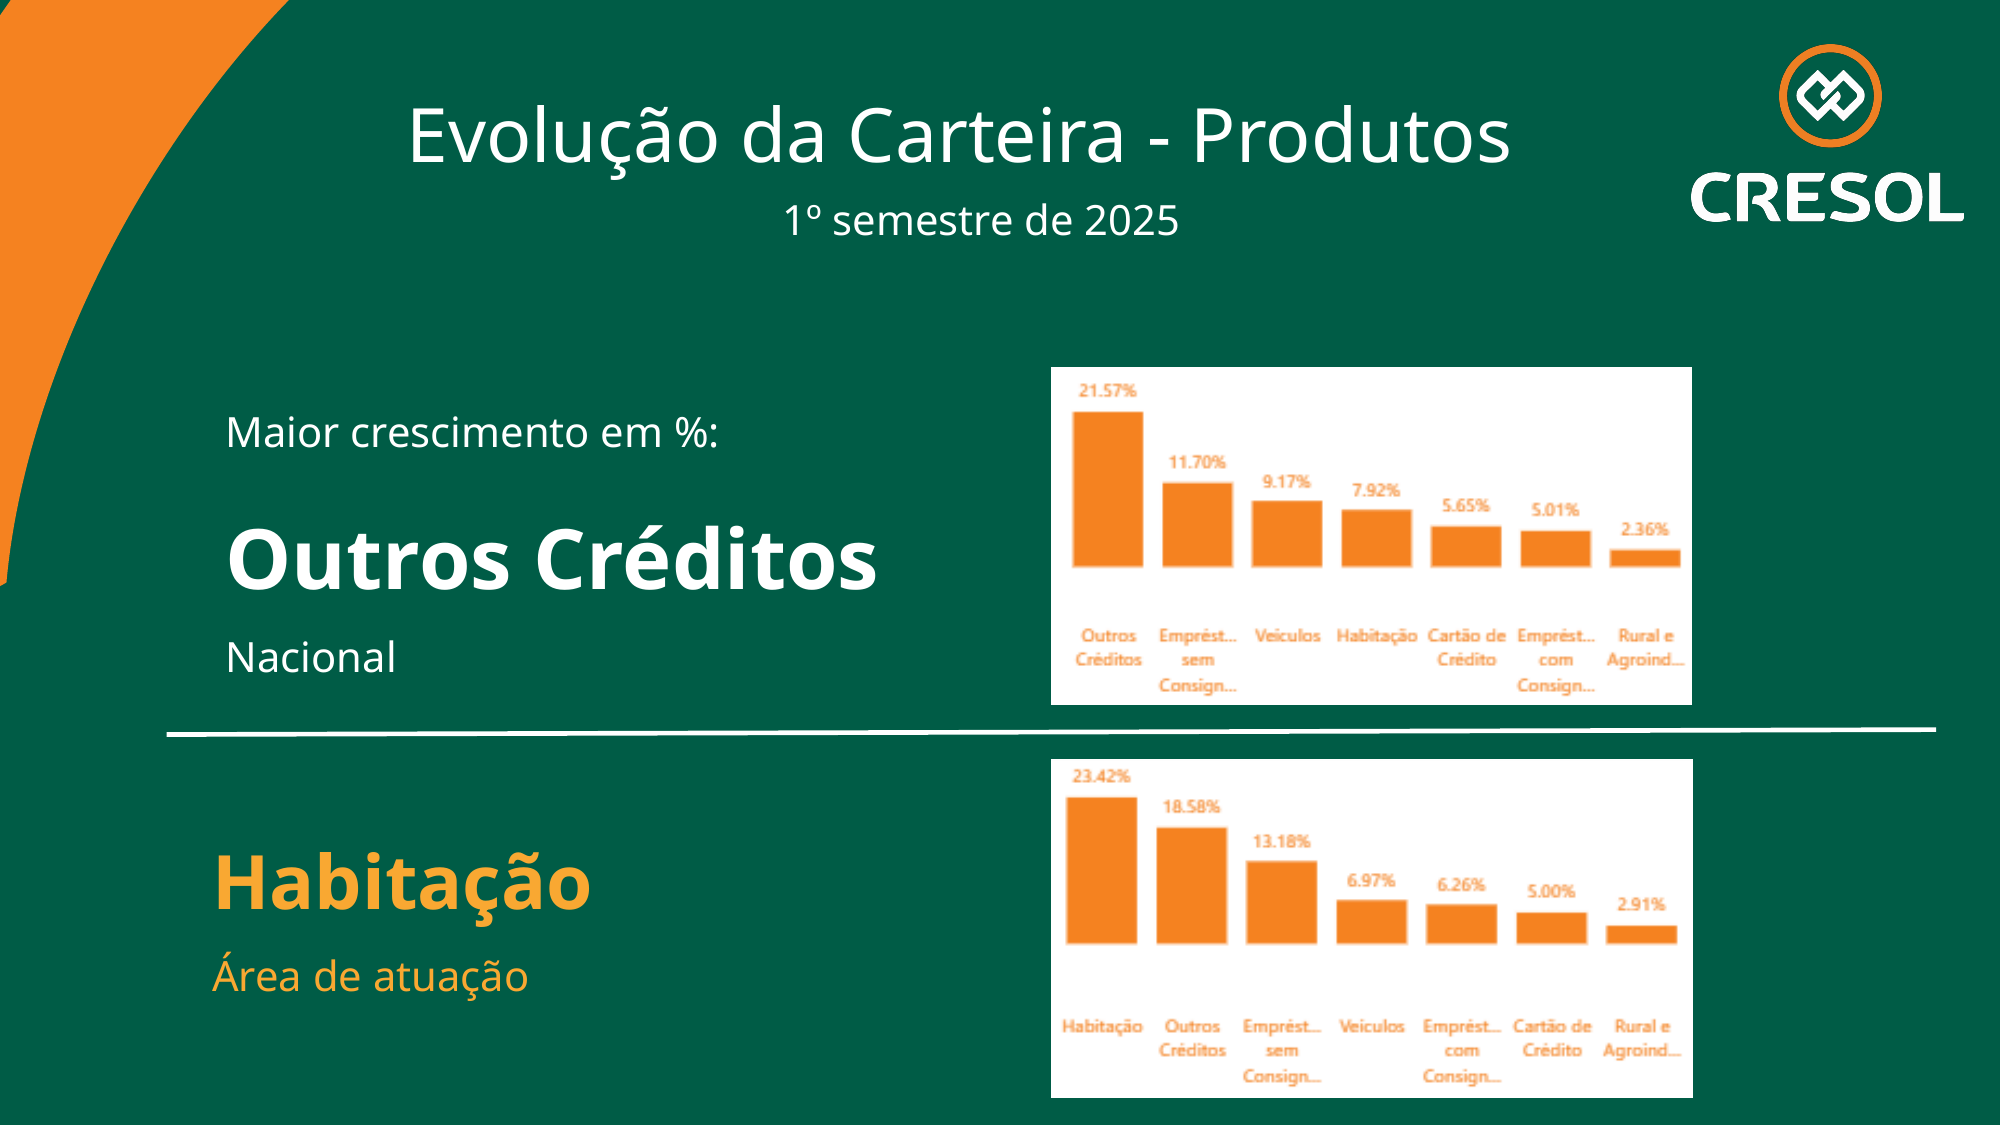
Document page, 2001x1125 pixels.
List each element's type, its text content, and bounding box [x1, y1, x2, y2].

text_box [166, 729, 1937, 736]
text_box [0, 0, 289, 587]
text_box 1º semestre de 2025 [767, 186, 1254, 252]
text_box Evolução da Carteira - Produtos [391, 80, 1609, 186]
picture [1691, 44, 1965, 223]
text_box Maior crescimento em %: Outros Créditos Nacional [210, 373, 895, 689]
text_box Habitação Área de atuação [197, 781, 790, 1007]
picture [1050, 367, 1693, 705]
picture [1050, 759, 1693, 1099]
